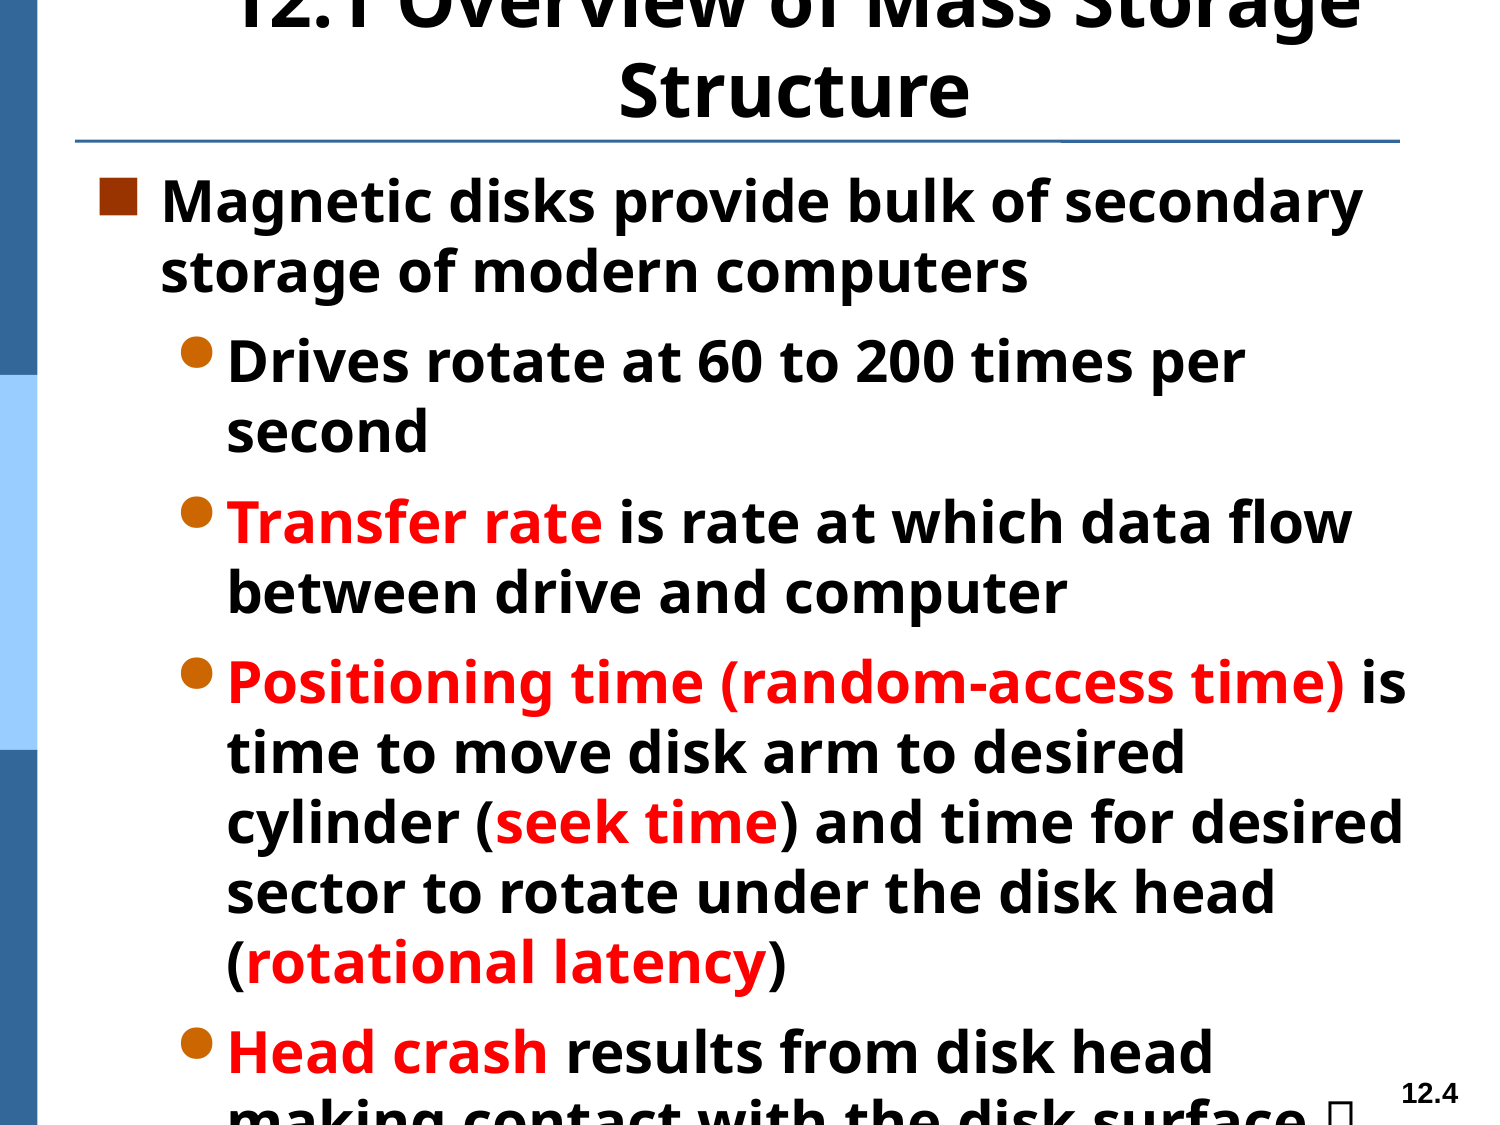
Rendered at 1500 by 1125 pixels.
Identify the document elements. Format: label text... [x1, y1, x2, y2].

list Magnetic disks provide bulk of secondary storage of modern computers Drives rotate at 60 to 200 times per second Transfer rate is rate at which data flow between drive and computer Positioning time (random-access time) is time to move disk arm to desired cylinder (seek time) and time for desired sector to rotate under the disk head (rotational latency) Head crash results from disk head making contact with the disk surface  That’s bad [88, 156, 1449, 900]
title 12.1 Overview of Mass Storage Structure [119, 45, 1471, 141]
